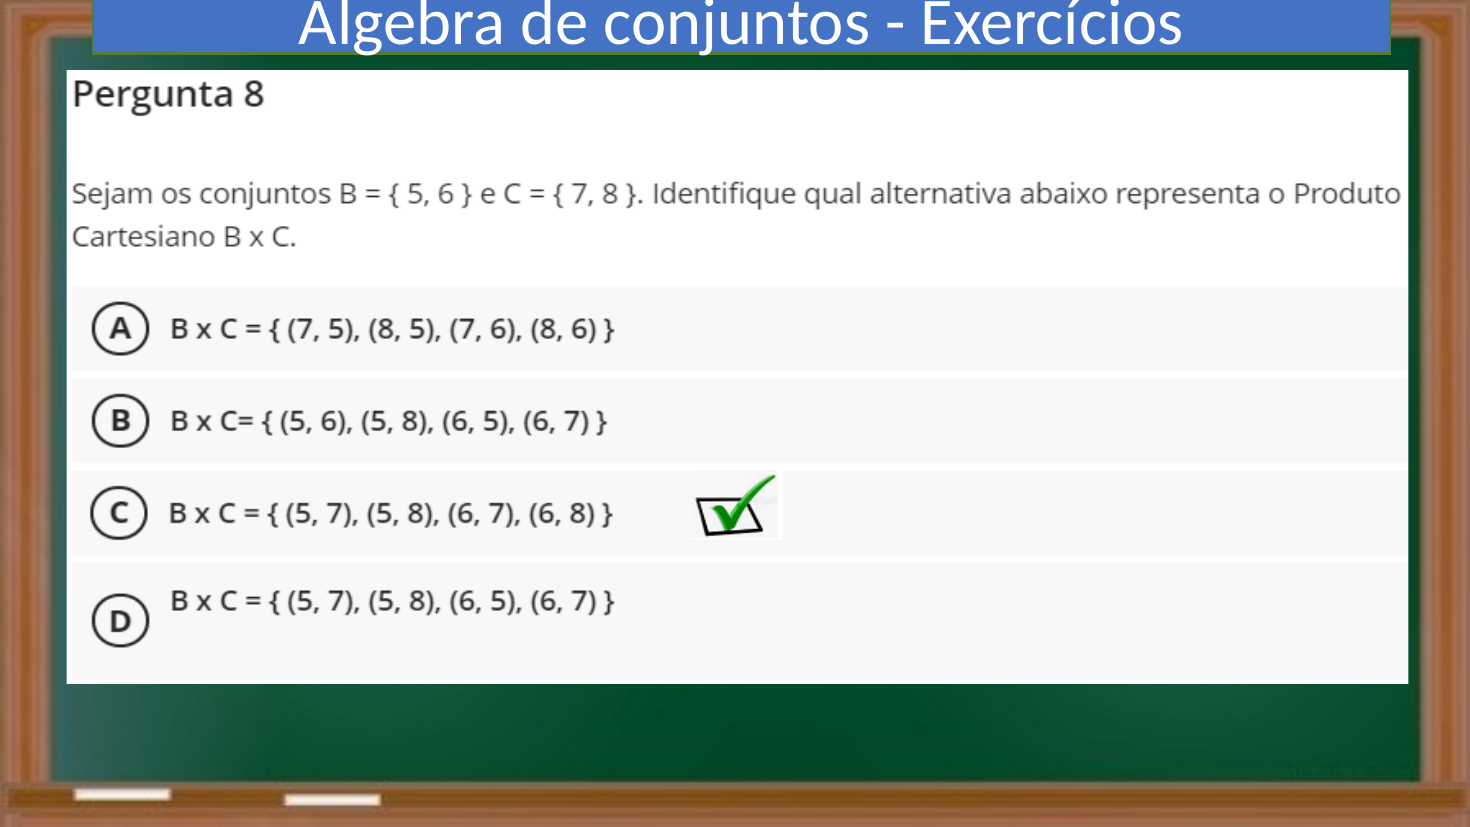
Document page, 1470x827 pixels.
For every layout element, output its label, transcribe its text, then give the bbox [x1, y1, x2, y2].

text_box Álgebra de conjuntos - Exercícios [93, 0, 1391, 54]
picture [0, 0, 1470, 827]
